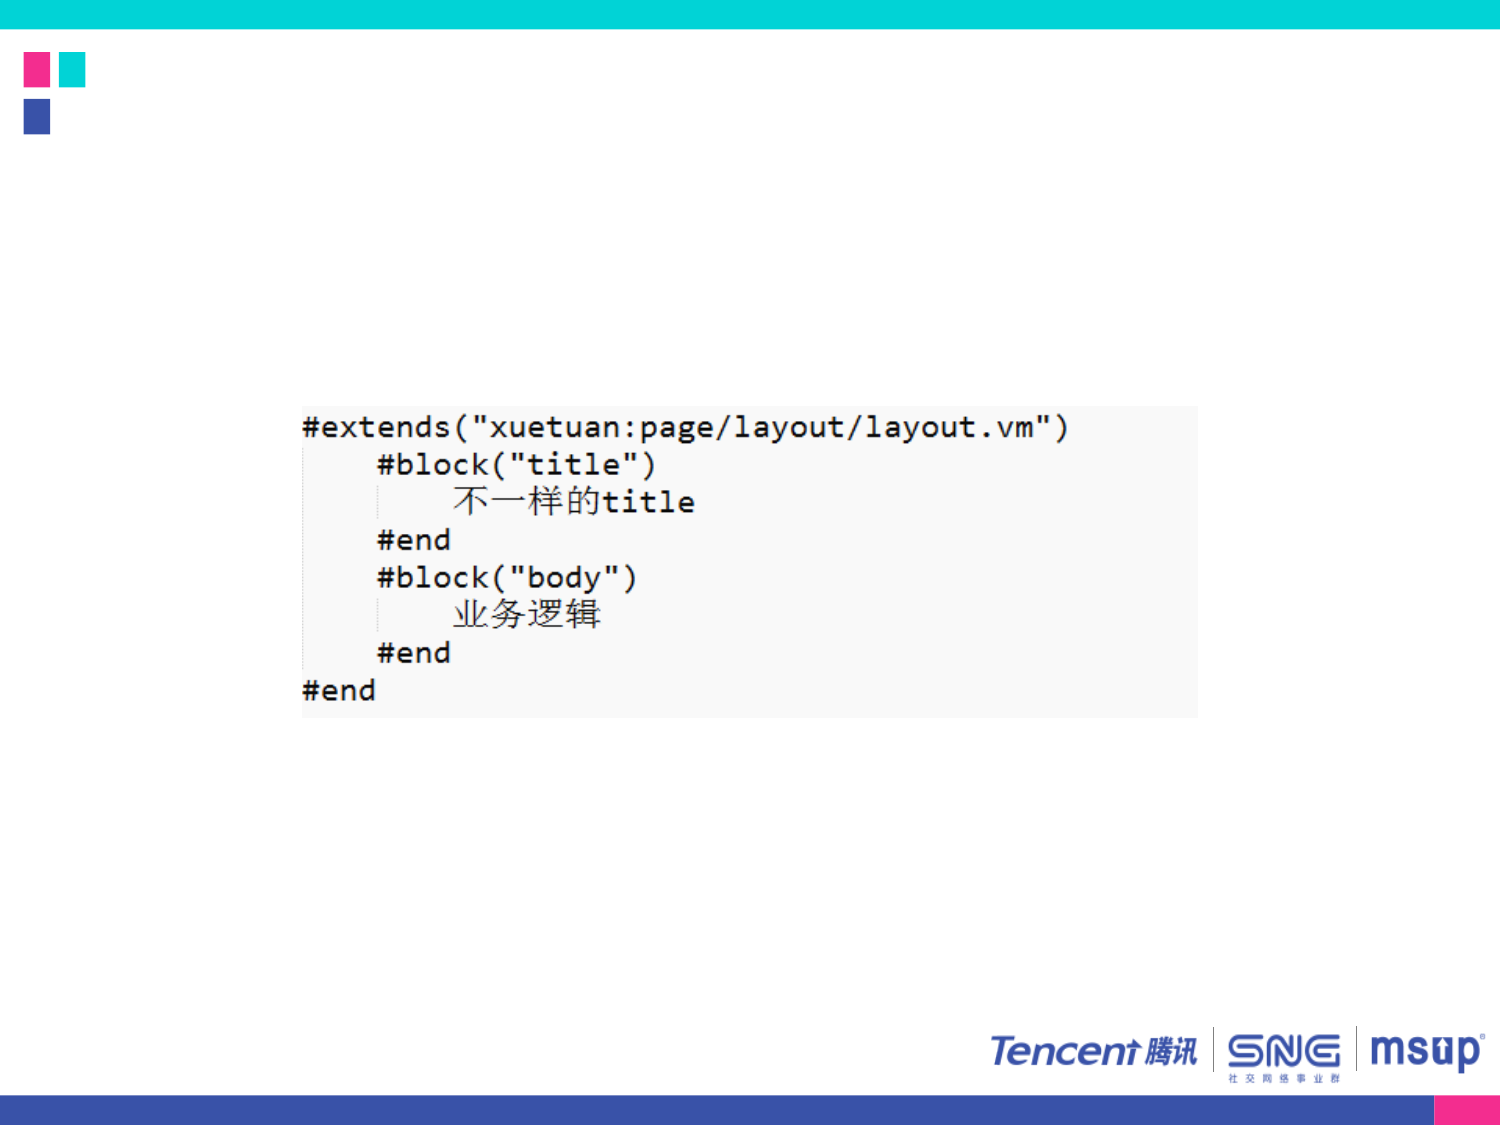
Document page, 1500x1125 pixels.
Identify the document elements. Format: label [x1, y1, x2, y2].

picture [978, 1006, 1206, 1092]
picture [302, 406, 1198, 718]
picture [1357, 1011, 1500, 1091]
picture [1210, 1012, 1354, 1103]
